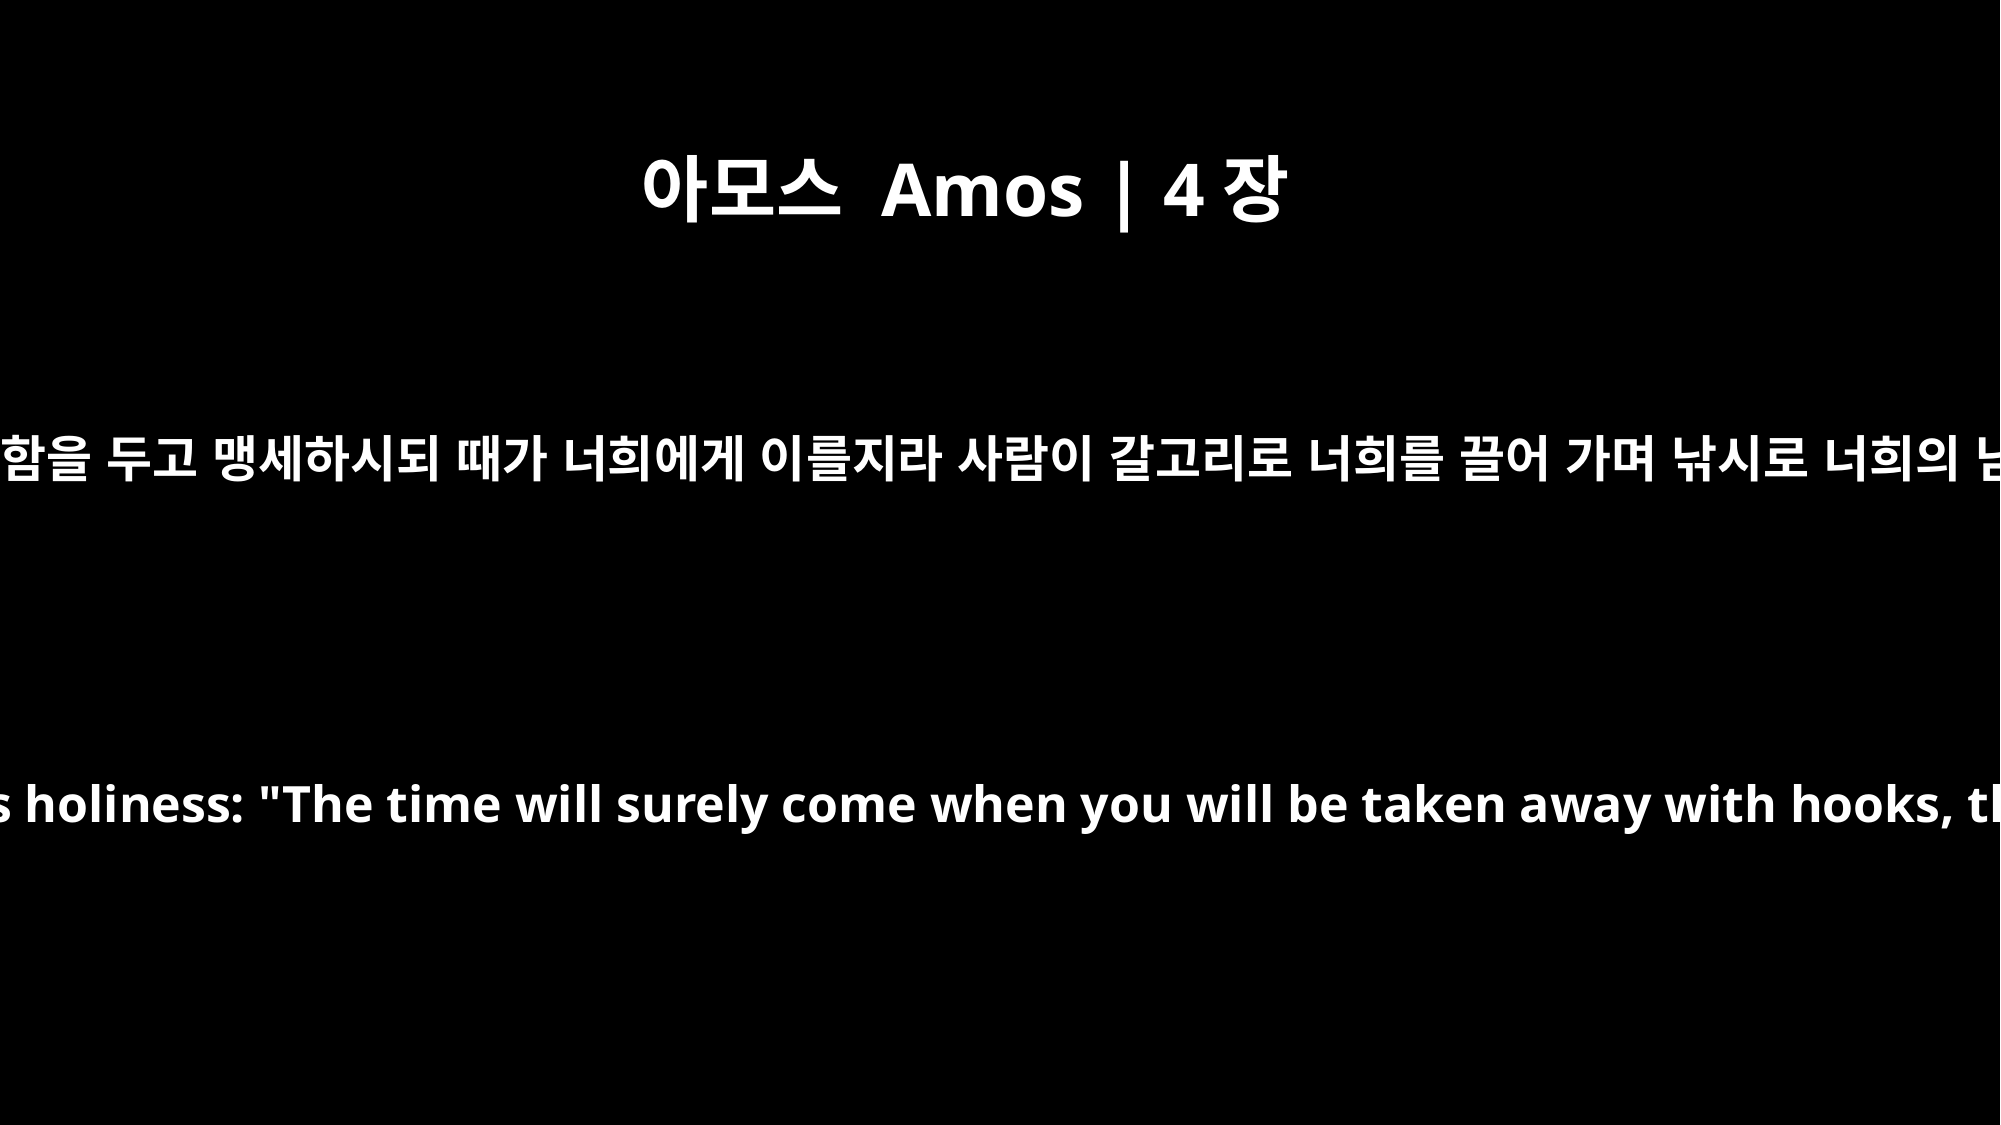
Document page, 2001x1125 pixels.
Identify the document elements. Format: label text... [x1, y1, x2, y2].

text_box 아모스 Amos | 4장 [627, 136, 1305, 239]
text_box The Sovereign LORD has sworn by his holiness: "The time will surely come when you will be taken away with hooks, the last of you with fishhooks. [0, 764, 2000, 840]
text_box 2 주 여호와께서 자기의 거룩함을 두고 맹세하시되 때가 너희에게 이를지라 사람이 갈고리로 너희를 끌어 가며 낚시로 너희의 남은 자들도 그리하리라 [0, 359, 2000, 495]
